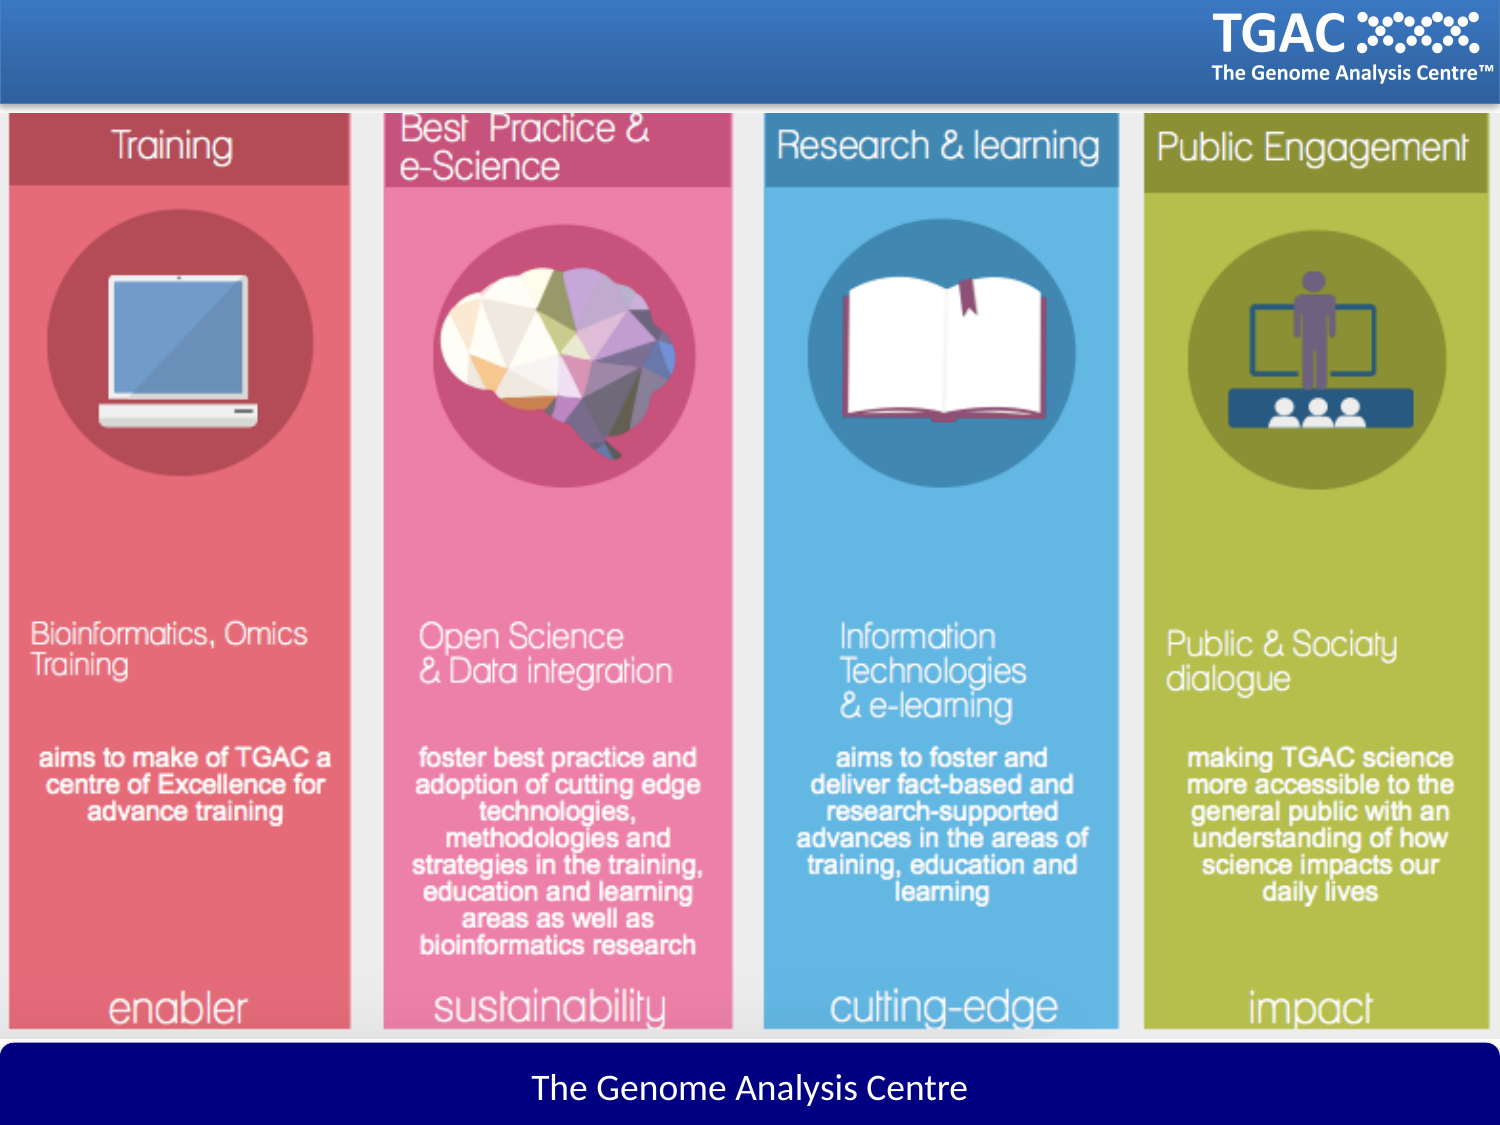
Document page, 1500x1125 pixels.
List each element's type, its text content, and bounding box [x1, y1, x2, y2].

text_box [0, 0, 1500, 104]
text_box The Genome Analysis Centre [0, 1046, 1500, 1125]
picture [1205, 7, 1500, 86]
picture [0, 113, 1500, 1039]
